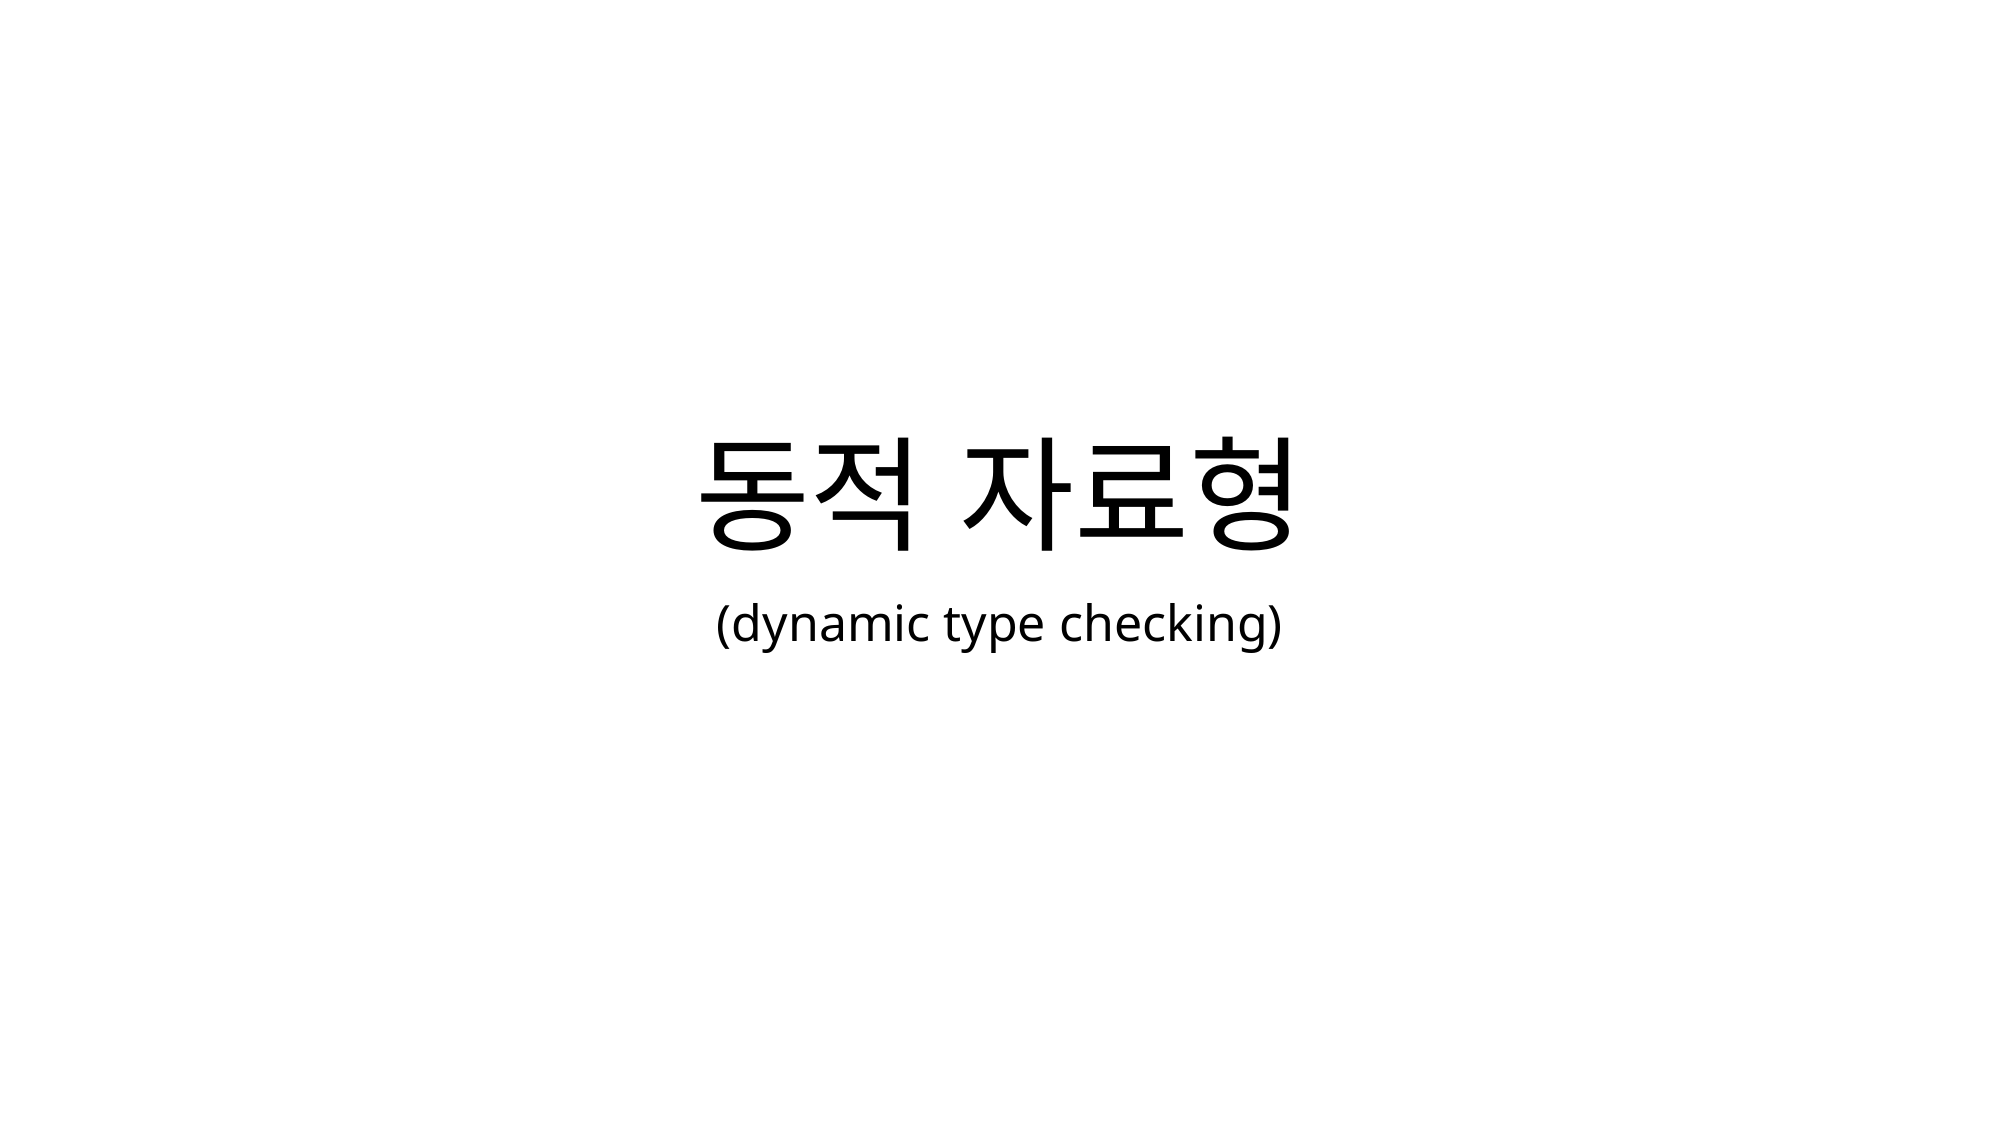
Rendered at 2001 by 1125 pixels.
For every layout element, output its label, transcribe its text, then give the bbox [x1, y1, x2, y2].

subtitle (dynamic type checking) [249, 590, 1750, 863]
title 동적 자료형 [249, 184, 1750, 576]
